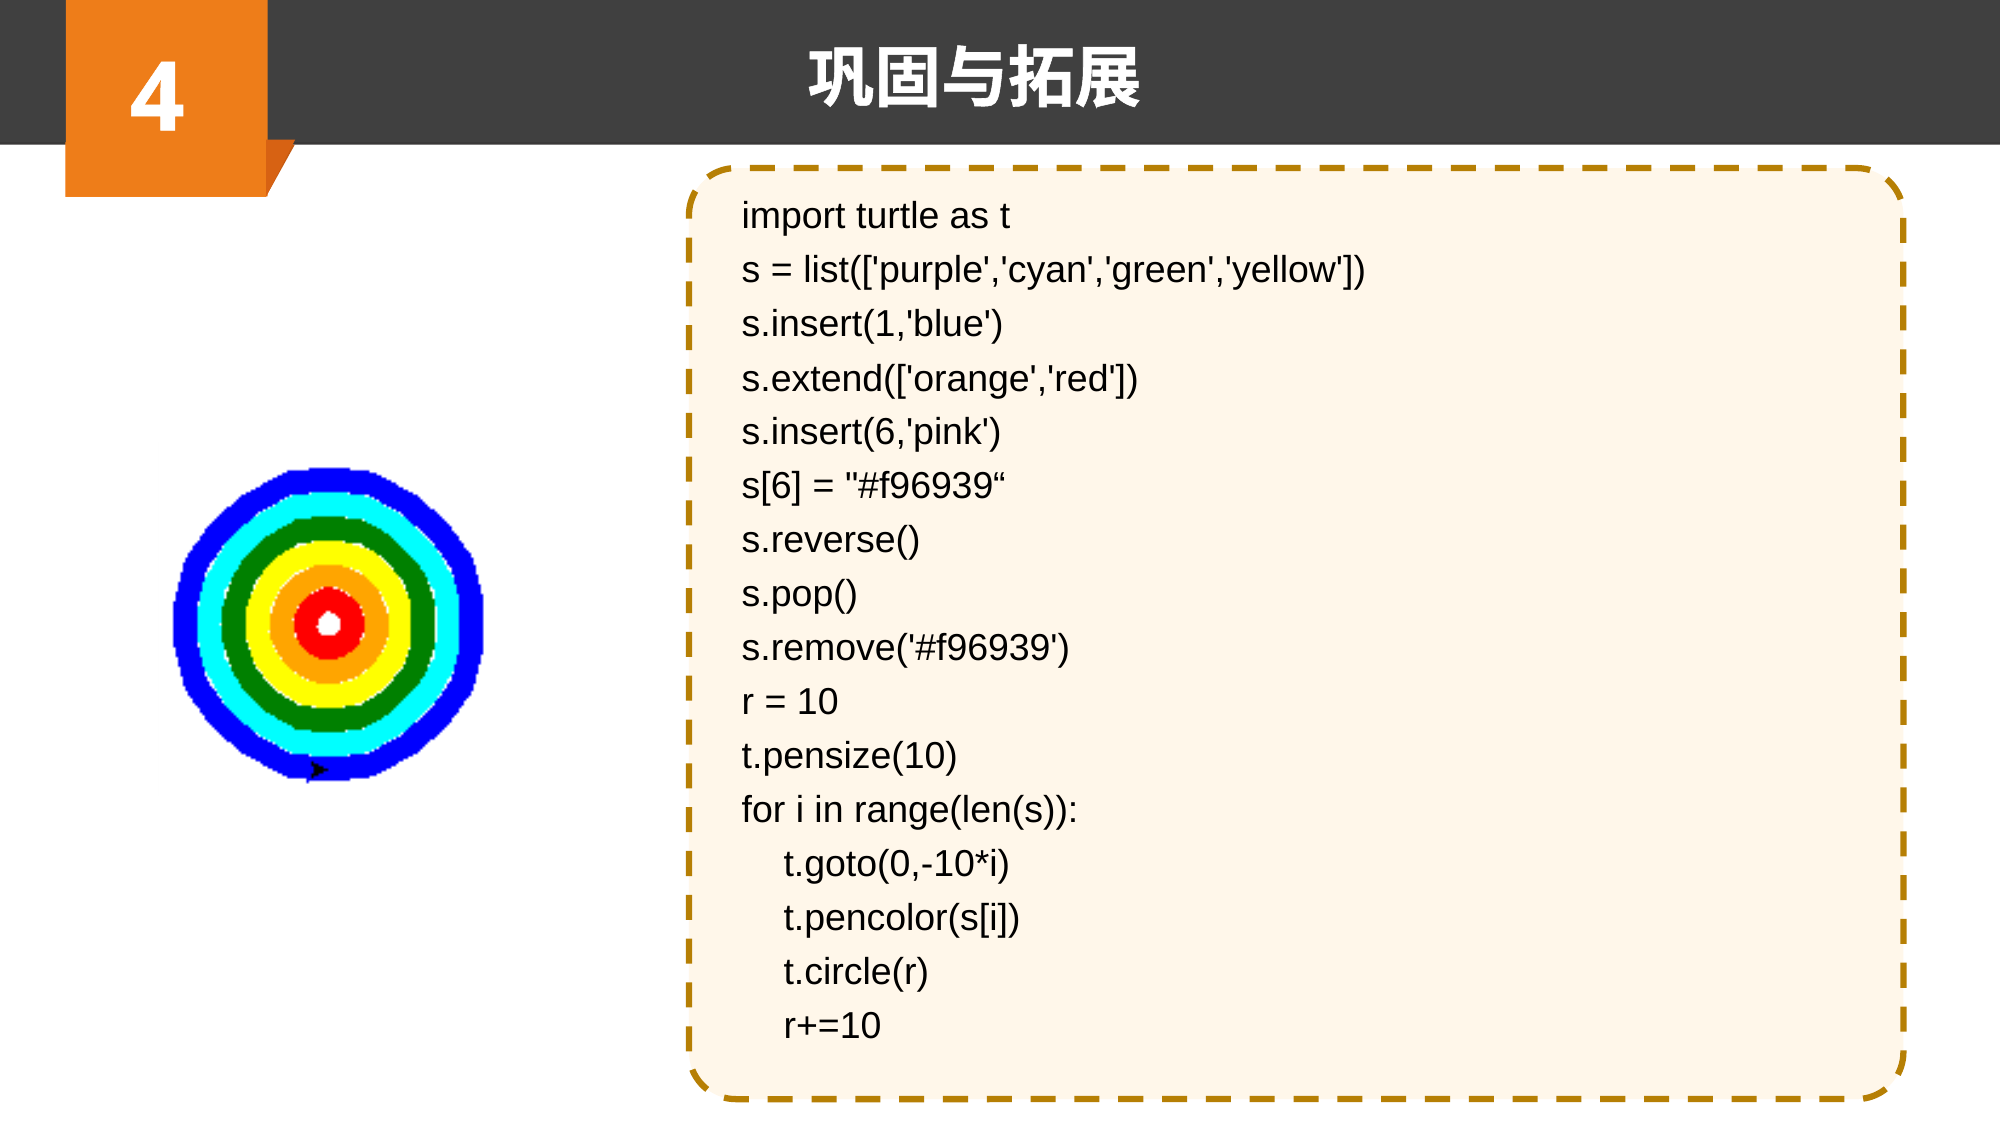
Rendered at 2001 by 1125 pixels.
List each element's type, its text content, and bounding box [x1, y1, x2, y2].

picture [157, 442, 513, 796]
text_box [687, 197, 1905, 1101]
text_box import turtle as t s = list(['purple','cyan','green','yellow']) s.insert(1,'blue') s.extend(['orange','red']) s.insert(6,'pink') s[6] = "#f96939“ s.reverse() s.pop() s.remove('#f96939') r = 10 t.pensize(10) for i in range(len(s)): t.goto(0,-10*i) t.pencolor(s[i]) t.circle(r) r+=10 [726, 197, 1866, 1054]
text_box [0, 0, 2000, 197]
